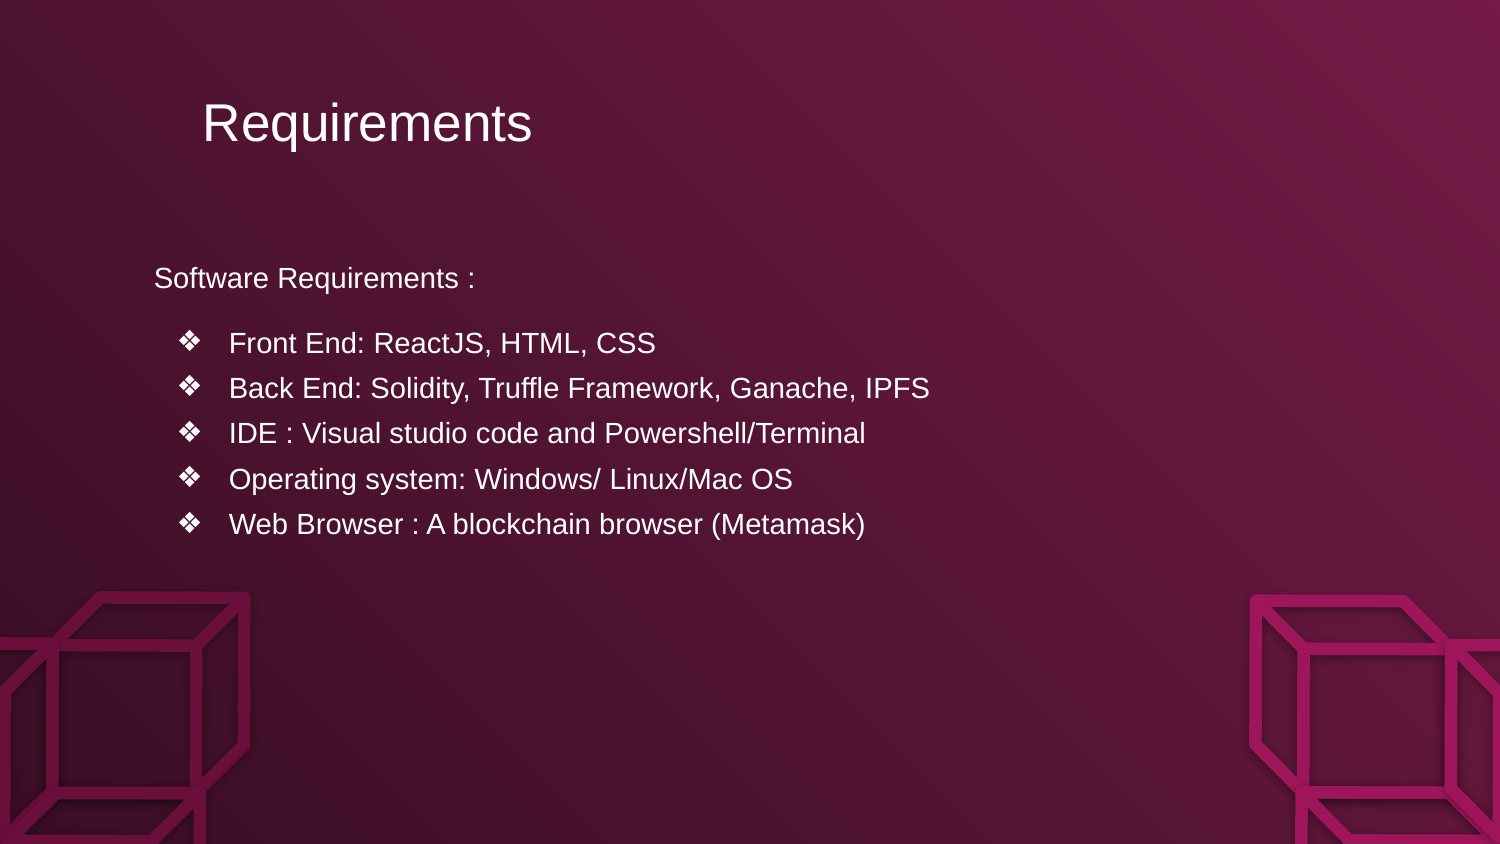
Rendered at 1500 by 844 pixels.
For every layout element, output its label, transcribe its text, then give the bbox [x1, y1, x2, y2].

title Requirements [51, 72, 1449, 167]
text_box Software Requirements : Front End: ReactJS, HTML, CSS Back End: Solidity, Truffle Framework, Ganache, IPFS IDE : Visual studio code and Powershell/Terminal Operating system: Windows/ Linux/Mac OS Web Browser : A blockchain browser (Metamask) [138, 233, 949, 556]
